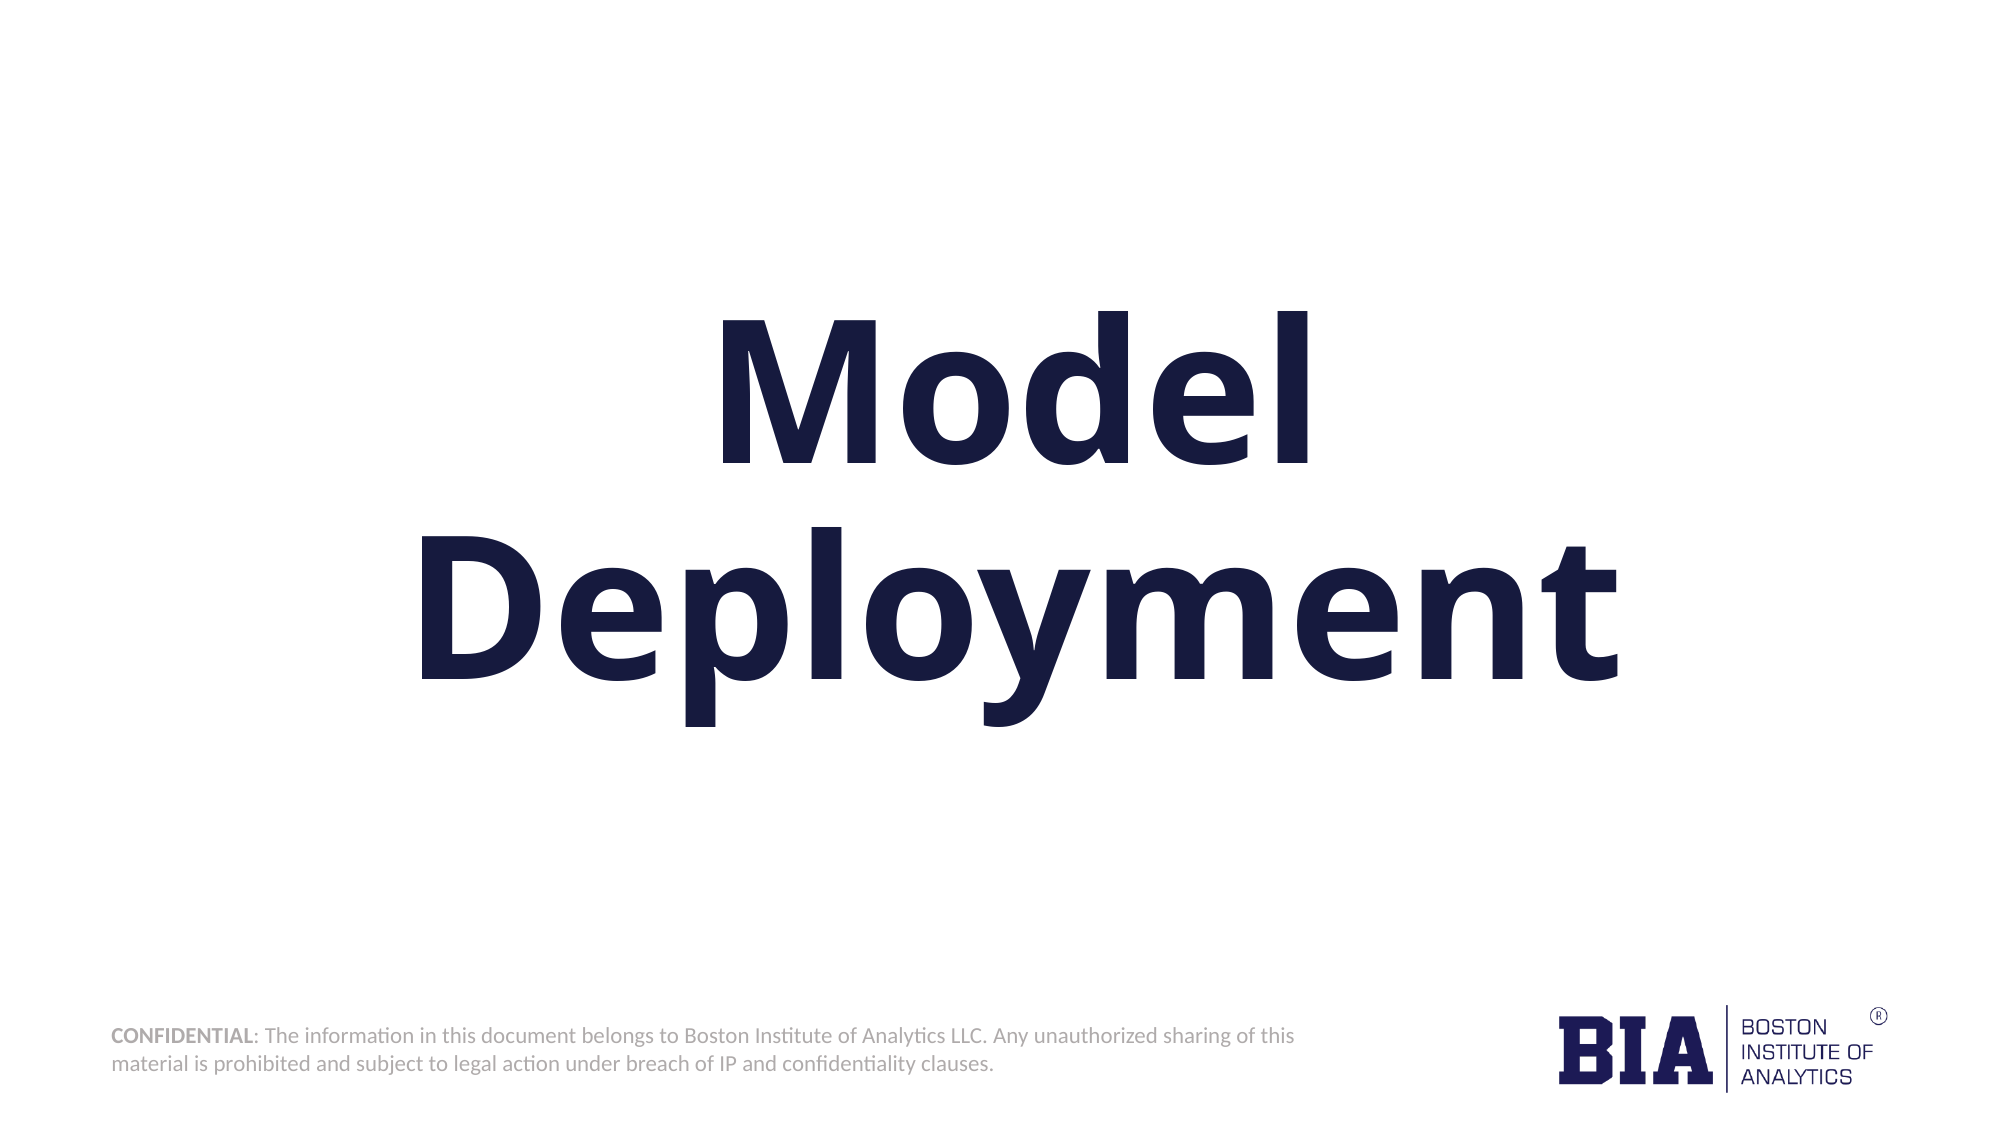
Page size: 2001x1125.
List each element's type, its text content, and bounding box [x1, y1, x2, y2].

title Model Deployment [225, 51, 1804, 963]
picture [1557, 1003, 1889, 1094]
